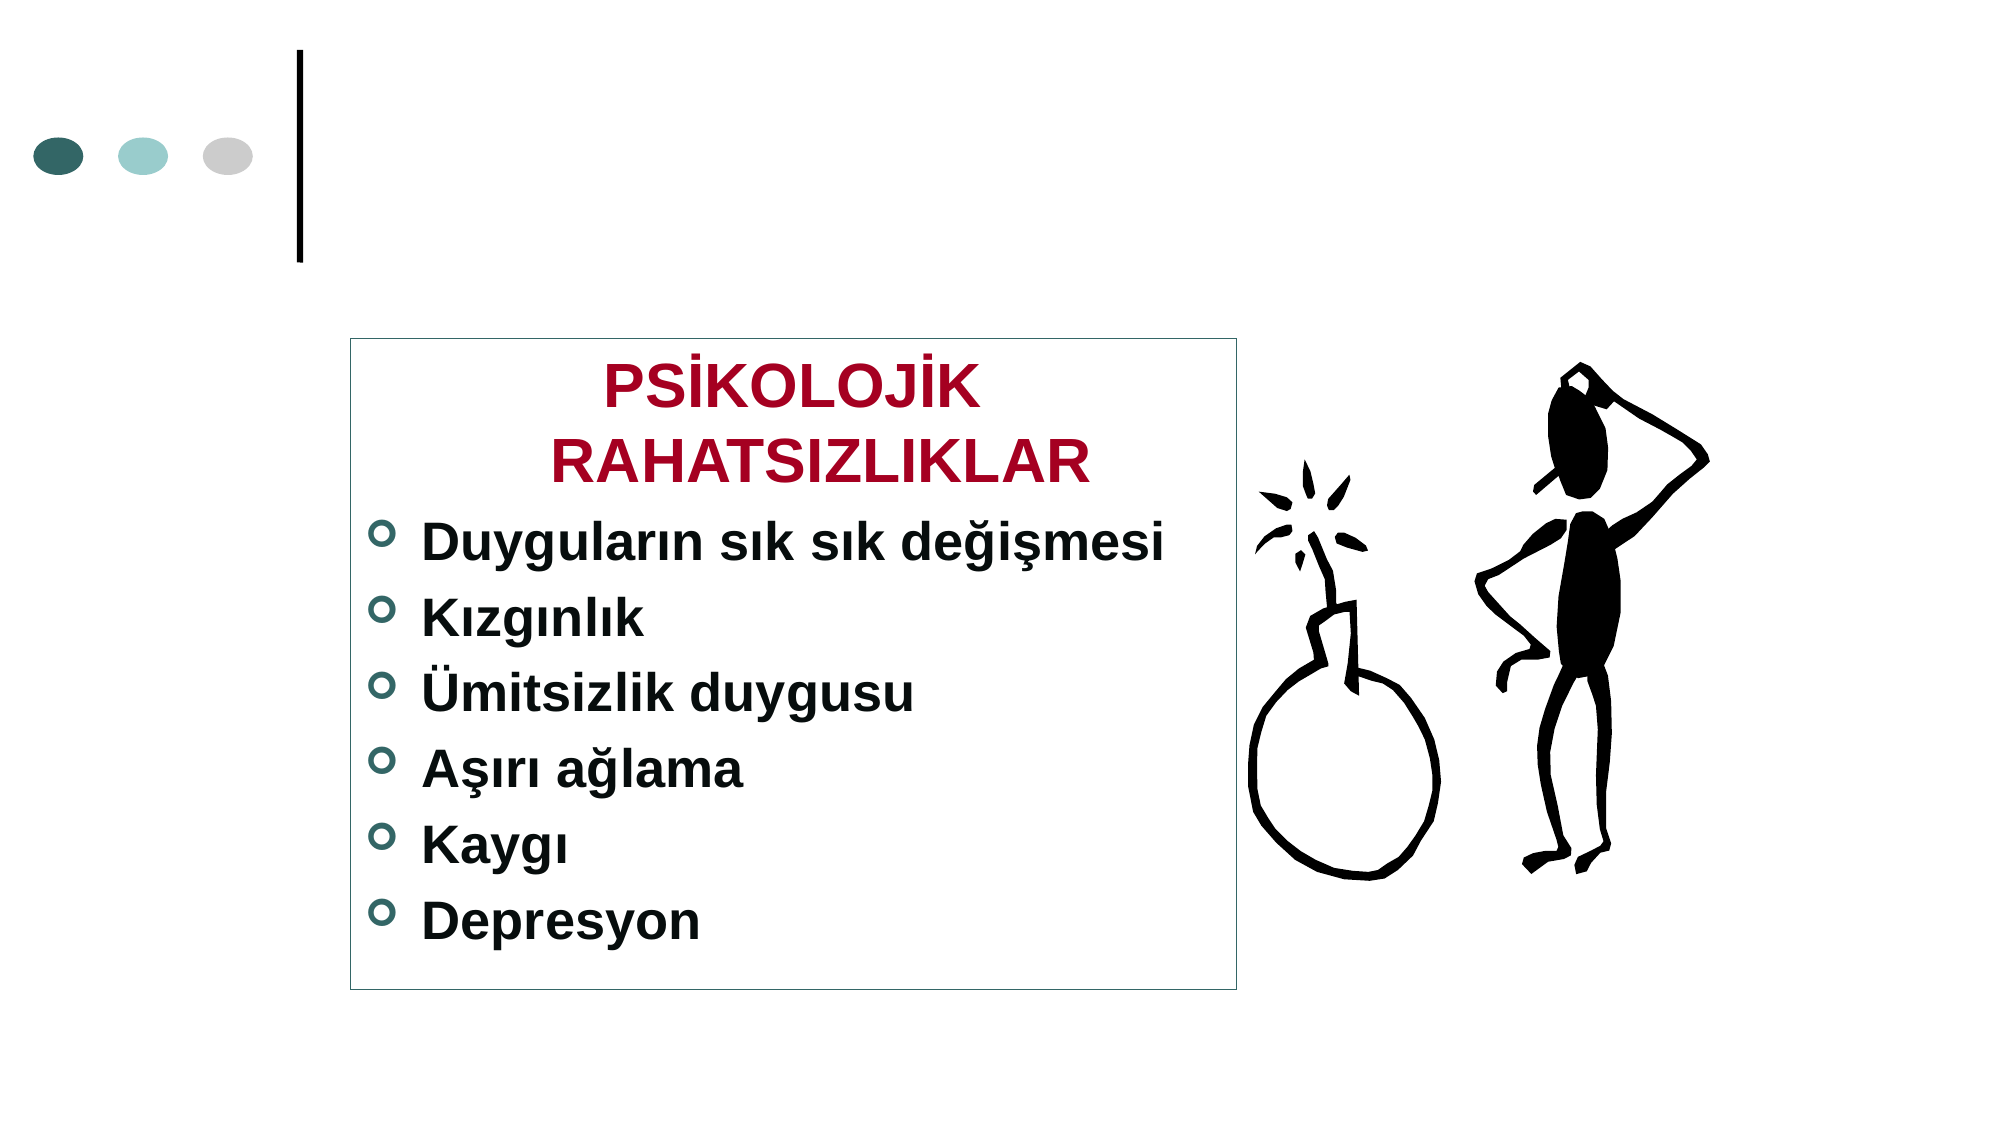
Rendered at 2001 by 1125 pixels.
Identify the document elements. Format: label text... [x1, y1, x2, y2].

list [1247, 361, 1711, 882]
list PSİKOLOJİK RAHATSIZLIKLAR Duyguların sık sık değişmesi Kızgınlık Ümitsizlik duygusu Aşırı ağlama Kaygı Depresyon [350, 338, 1237, 990]
